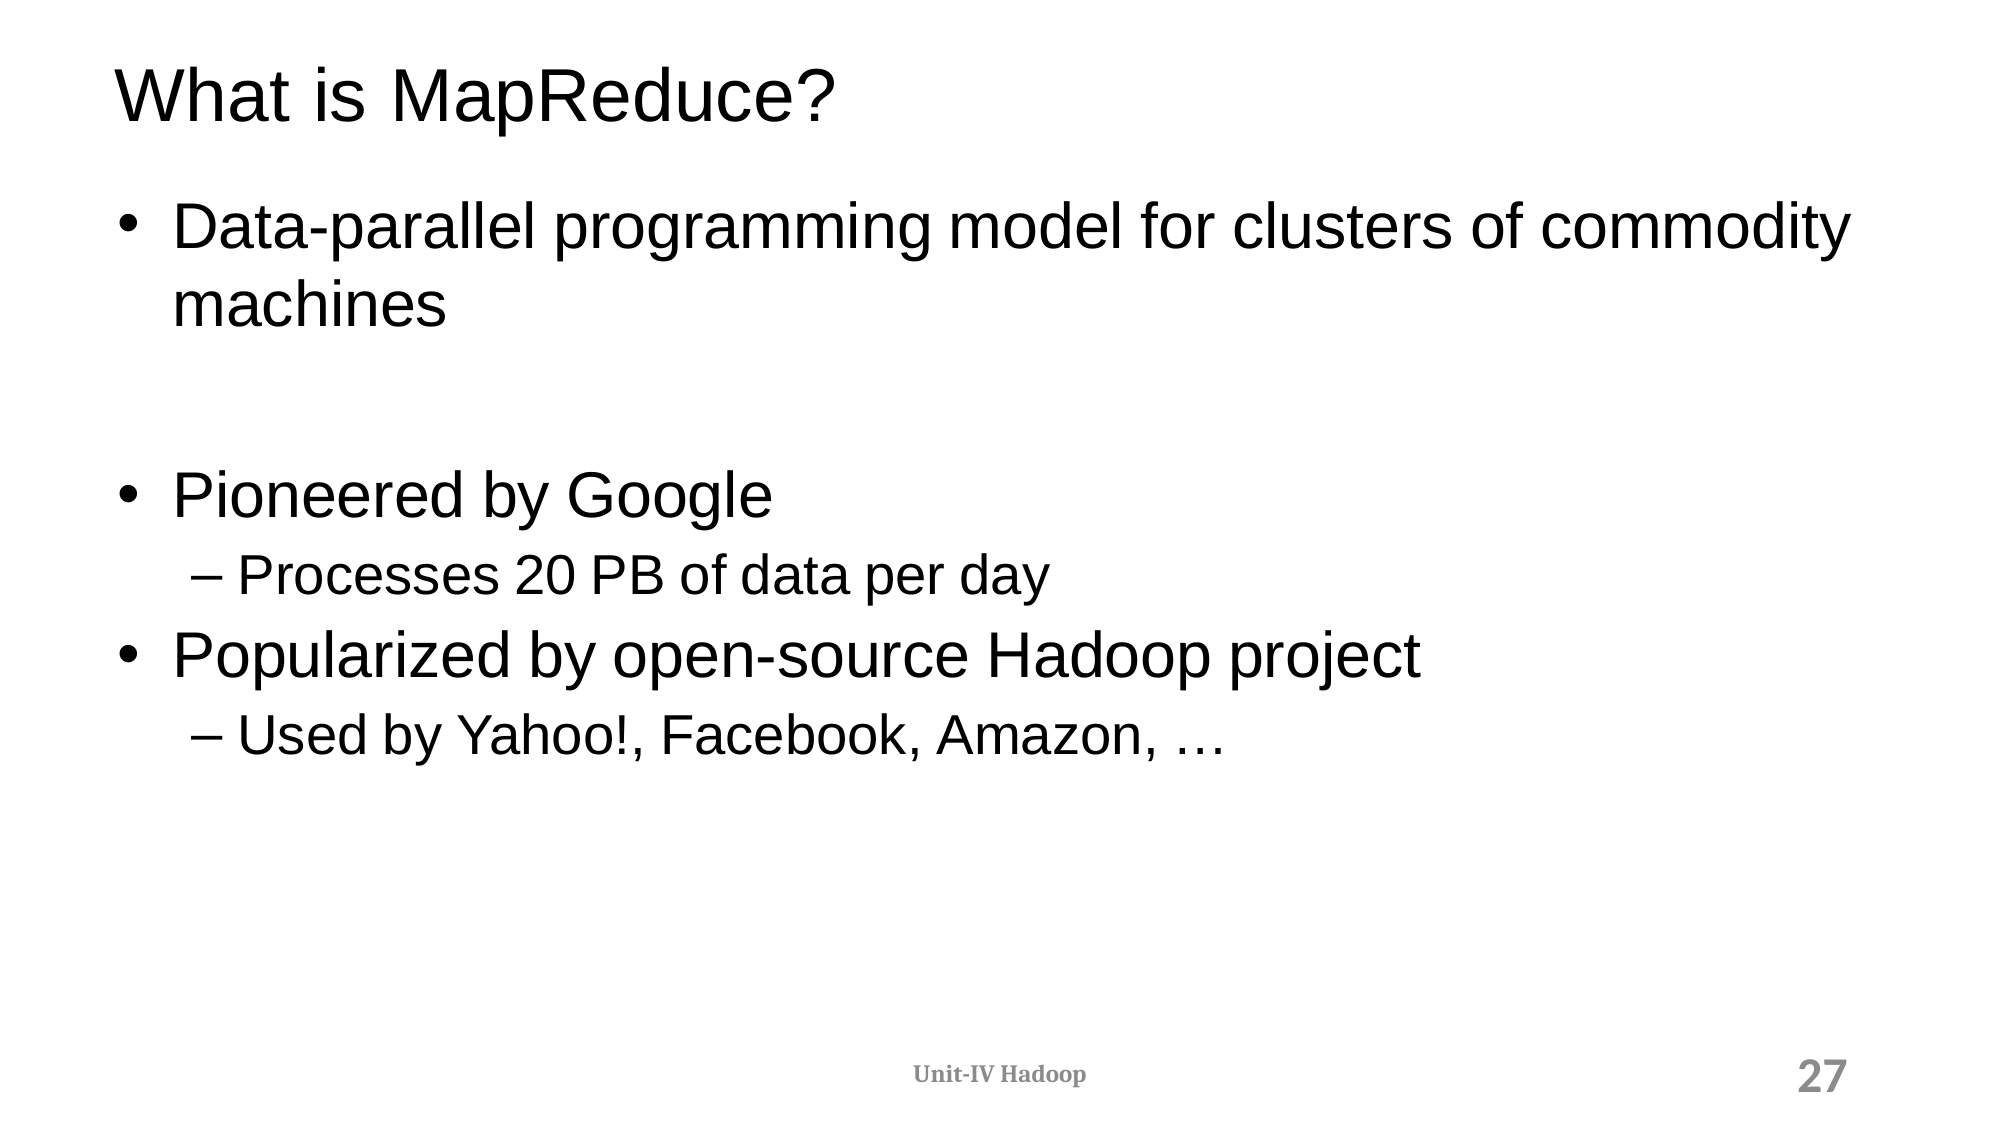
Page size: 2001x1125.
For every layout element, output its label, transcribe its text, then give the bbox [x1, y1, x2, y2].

list Data-parallel programming model for clusters of commodity machines Pioneered by Google Processes 20 PB of data per day Popularized by open-source Hadoop project Used by Yahoo!, Facebook, Amazon, … [99, 174, 1900, 1088]
title What is MapReduce? [99, 45, 1900, 150]
slide_number 27 [1412, 1042, 1863, 1103]
footer Unit-IV Hadoop [662, 1042, 1338, 1103]
